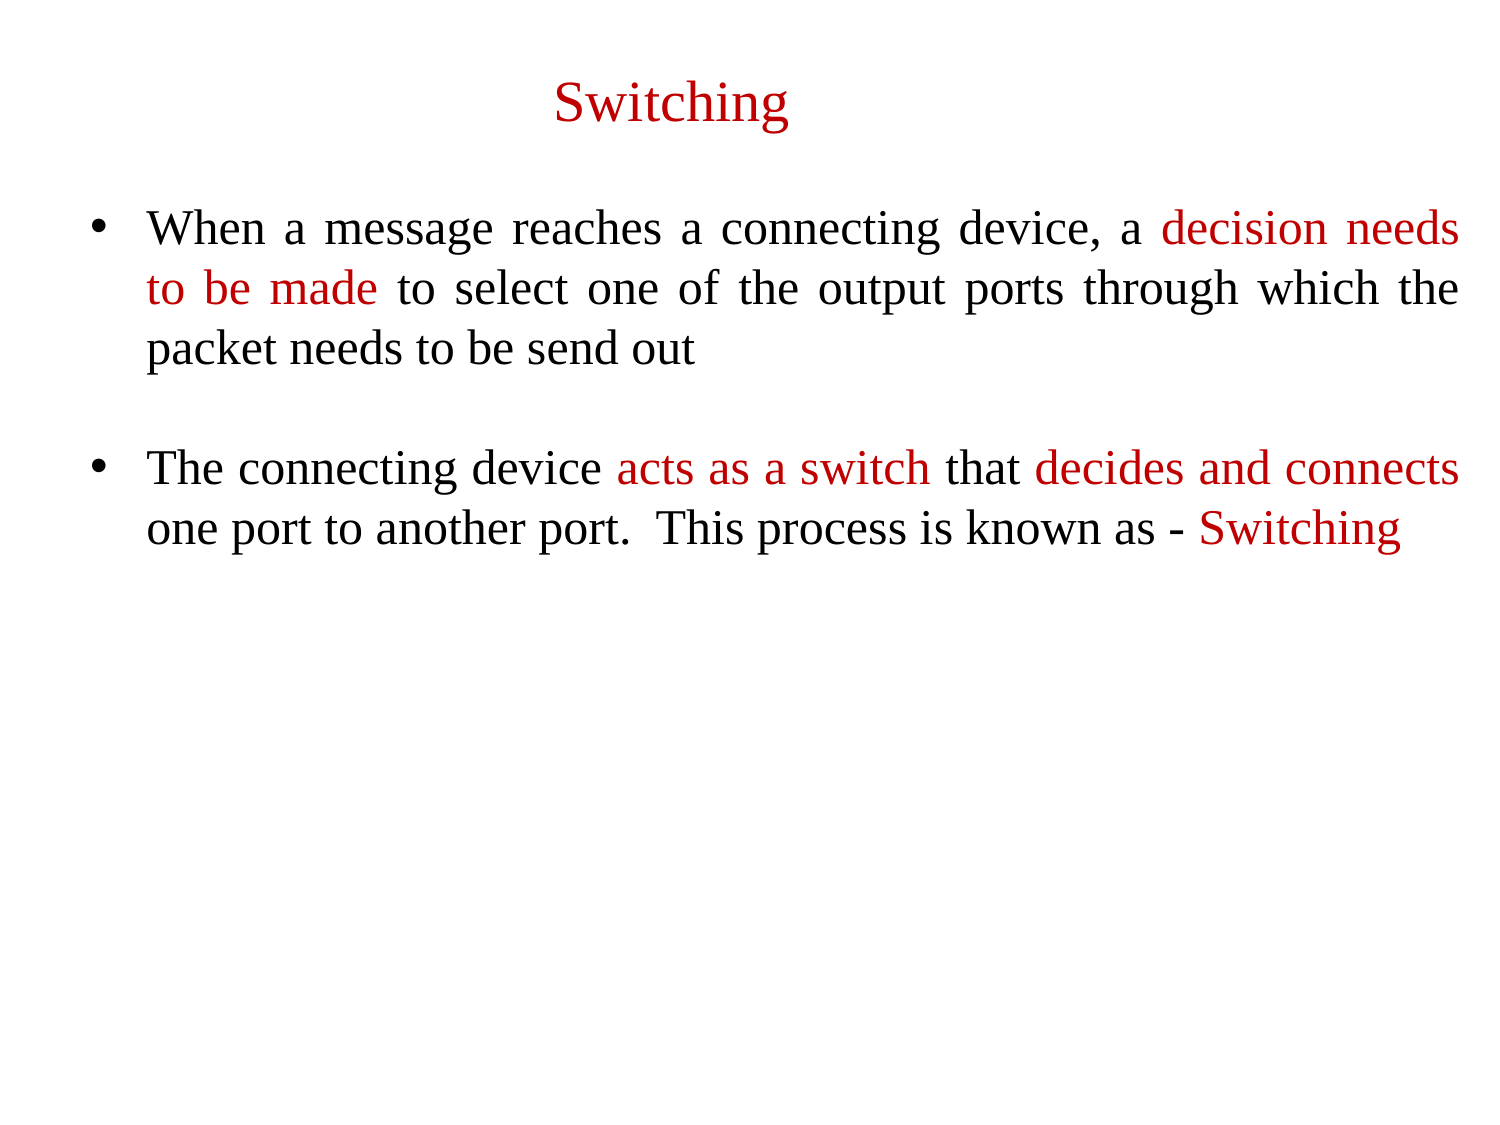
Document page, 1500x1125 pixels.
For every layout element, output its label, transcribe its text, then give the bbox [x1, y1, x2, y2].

text_box When a message reaches a connecting device, a decision needs to be made to select one of the output ports through which the packet needs to be send out The connecting device acts as a switch that decides and connects one port to another port. This process is known as - Switching [75, 187, 1475, 683]
text_box Switching [538, 55, 806, 141]
